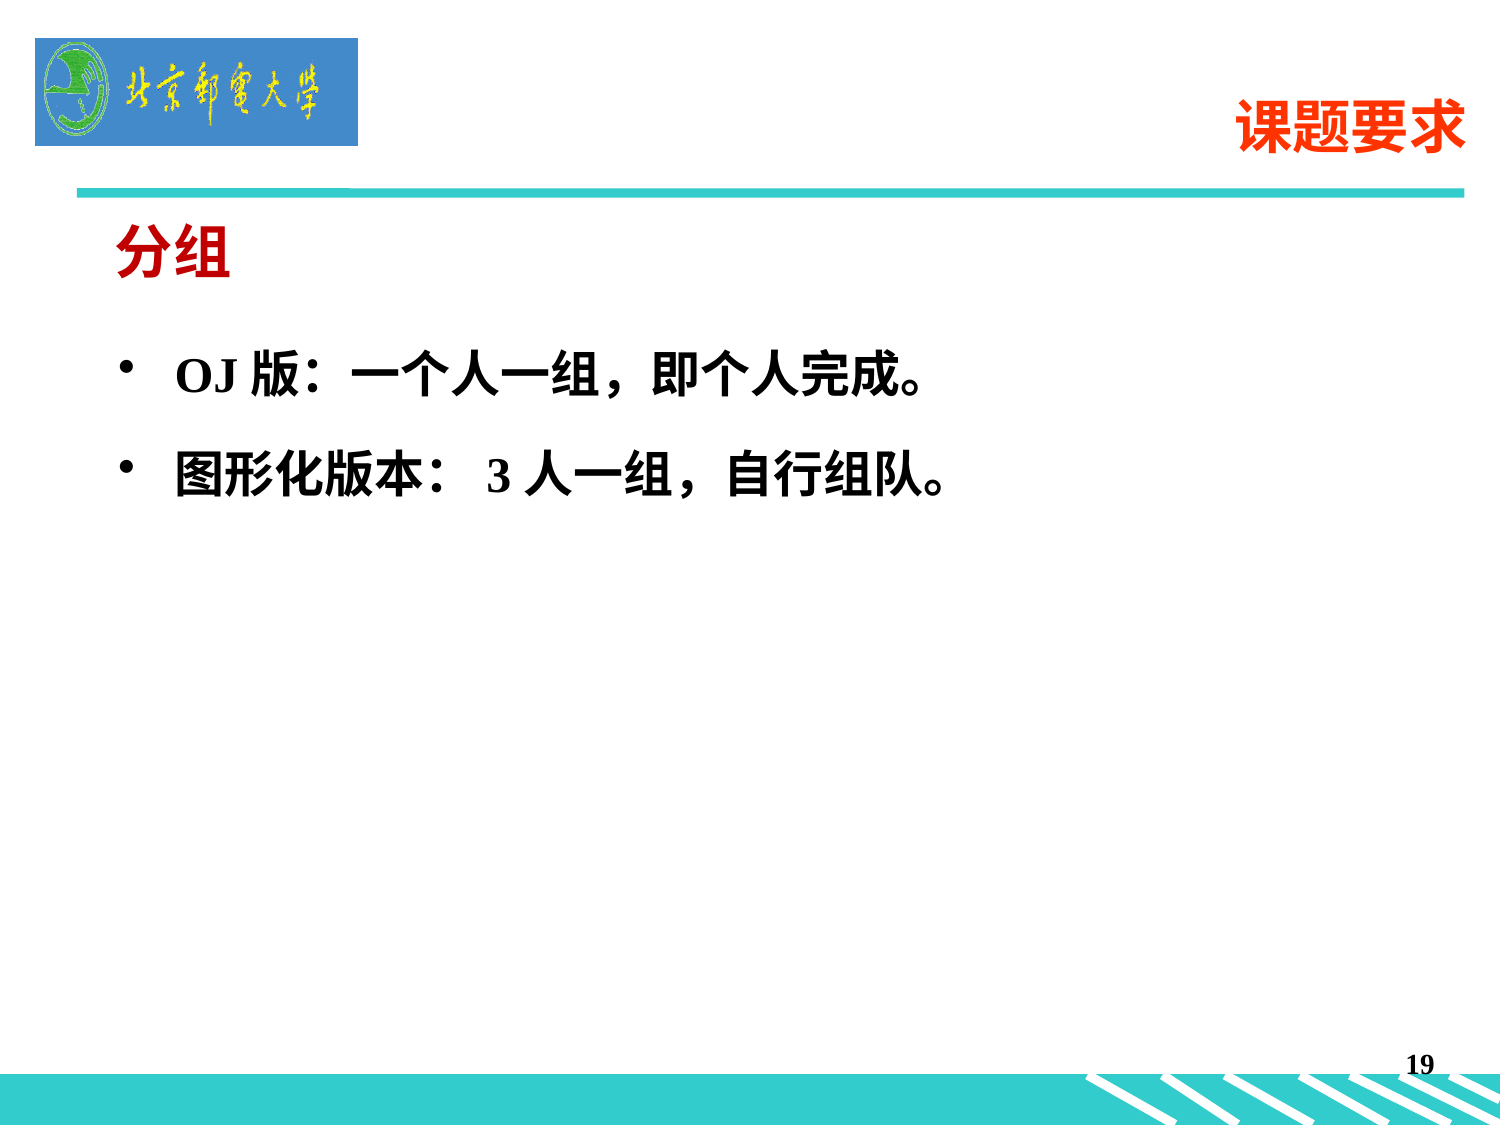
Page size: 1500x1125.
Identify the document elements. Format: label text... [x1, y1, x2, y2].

text_box 分组 [100, 208, 561, 293]
slide_number 19 [1137, 1037, 1451, 1113]
list OJ版：一个人一组，即个人完成。 图形化版本：3人一组，自行组队。 [102, 304, 1400, 610]
picture [34, 37, 358, 146]
title 课题要求 [207, 66, 1483, 185]
